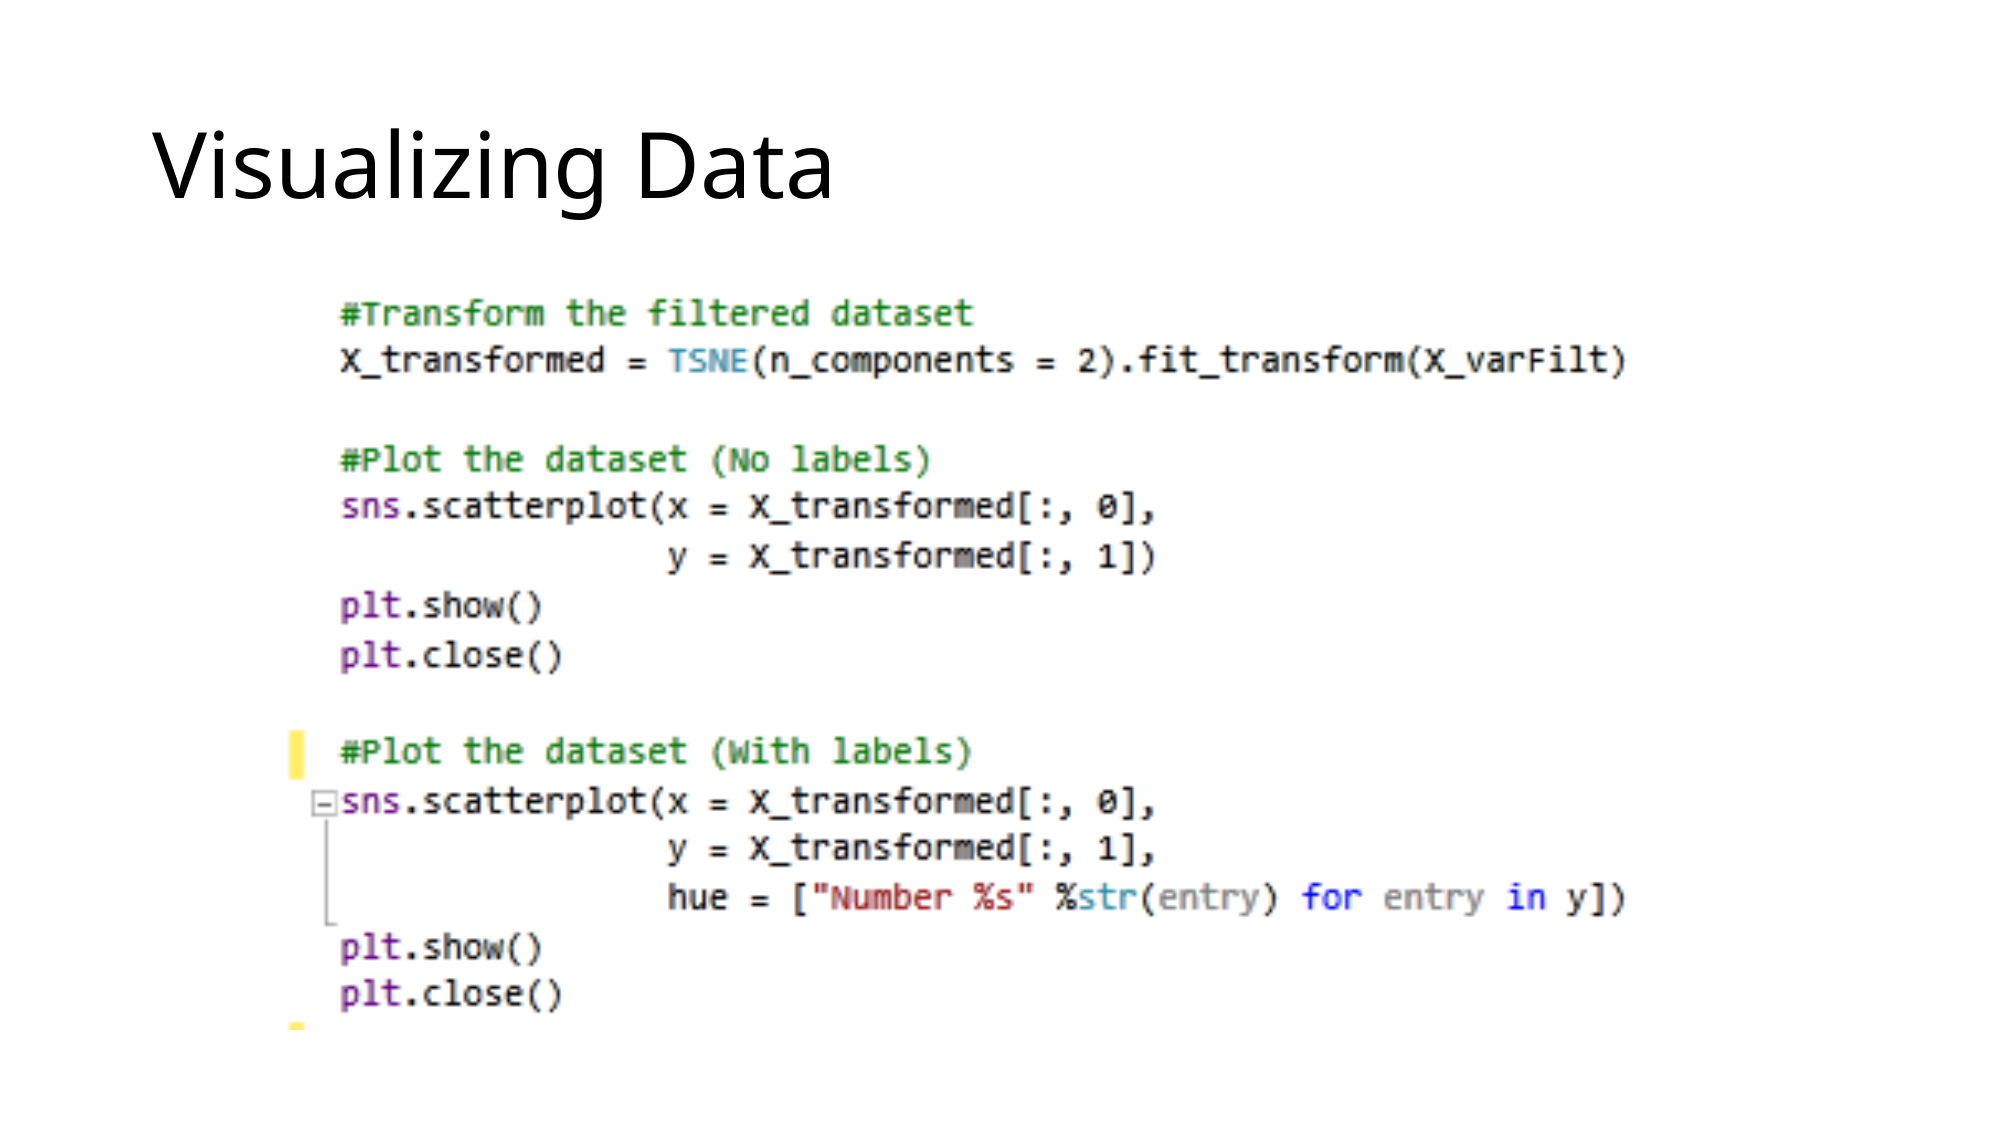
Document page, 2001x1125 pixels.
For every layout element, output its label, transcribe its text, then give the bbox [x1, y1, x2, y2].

picture [253, 277, 1661, 1030]
title Visualizing Data [137, 59, 1863, 278]
